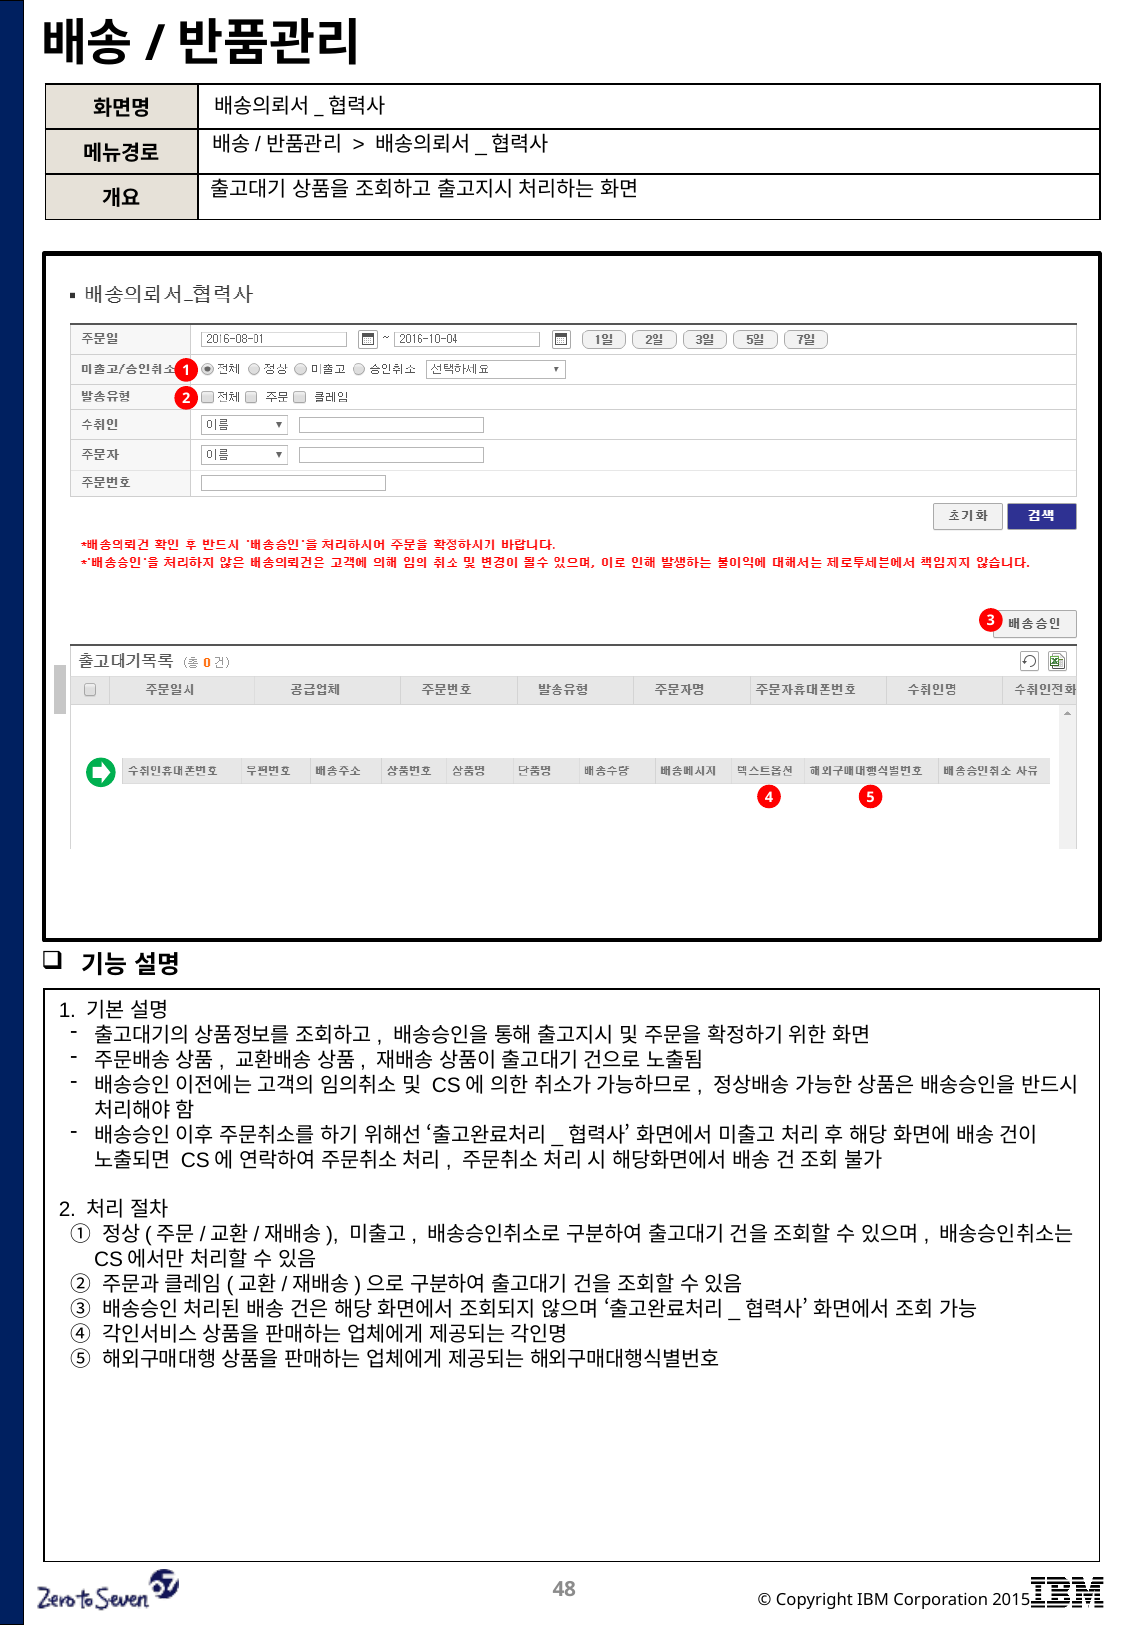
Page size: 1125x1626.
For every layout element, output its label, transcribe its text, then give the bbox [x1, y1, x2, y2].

text_box 배송/반품관리 > 배송의뢰서_협력사 [197, 123, 934, 164]
title 배송/반품관리 [26, 1, 1094, 79]
text_box 출고대기 상품을 조회하고 출고지시 처리하는 화면 [196, 167, 932, 208]
text_box 배송의뢰서_협력사 [199, 85, 508, 123]
text_box [42, 251, 1102, 941]
text_box 1. 기본 설명 출고대기의 상품정보를 조회하고, 배송승인을 통해 출고지시 및 주문을 확정하기 위한 화면 주문배송 상품, 교환배송 상품, 재배송 상품이 출고대기 건으로 노출됨 배송승인 이전에는 고객의 임의취소 및 CS에 의한 취소가 가능하므로, 정상배송 가능한 상품은 배송승인을 반드시 처리해야 함 배송승인 이후 주문취소를 하기 위해선 ‘출고완료처리_협력사’ 화면에서 미출고 처리 후 해당 화면에 배송 건이 노출되면 CS에 연락하여 주문취소 처리, 주문취소 처리 시 해당화면에서 배송 건 조회 불가 2. 처리 절차 ① 정상(주문/교환/재배송), 미출고, 배송승인취소로 구분하여 출고대기 건을 조회할 수 있으며, 배송승인취소는 CS에서만 처리할 수 있음 ② 주문과 클레임(교환/재배송)으로 구분하여 출고대기 건을 조회할 수 있음 ③ 배송승인 처리된 배송 건은 해당 화면에서 조회되지 않으며 ‘출고완료처리_협력사’ 화면에서 조회 가능 ④ 각인서비스 상품을 판매하는 업체에게 제공되는 각인명 ⑤ 해외구매대행 상품을 판매하는 업체에게 제공되는 해외구매대행식별번호 [43, 988, 1100, 1562]
picture [53, 264, 1088, 850]
text_box 기능 설명 [26, 941, 1107, 987]
picture [33, 1569, 179, 1612]
picture [1031, 1577, 1104, 1608]
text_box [85, 757, 116, 788]
